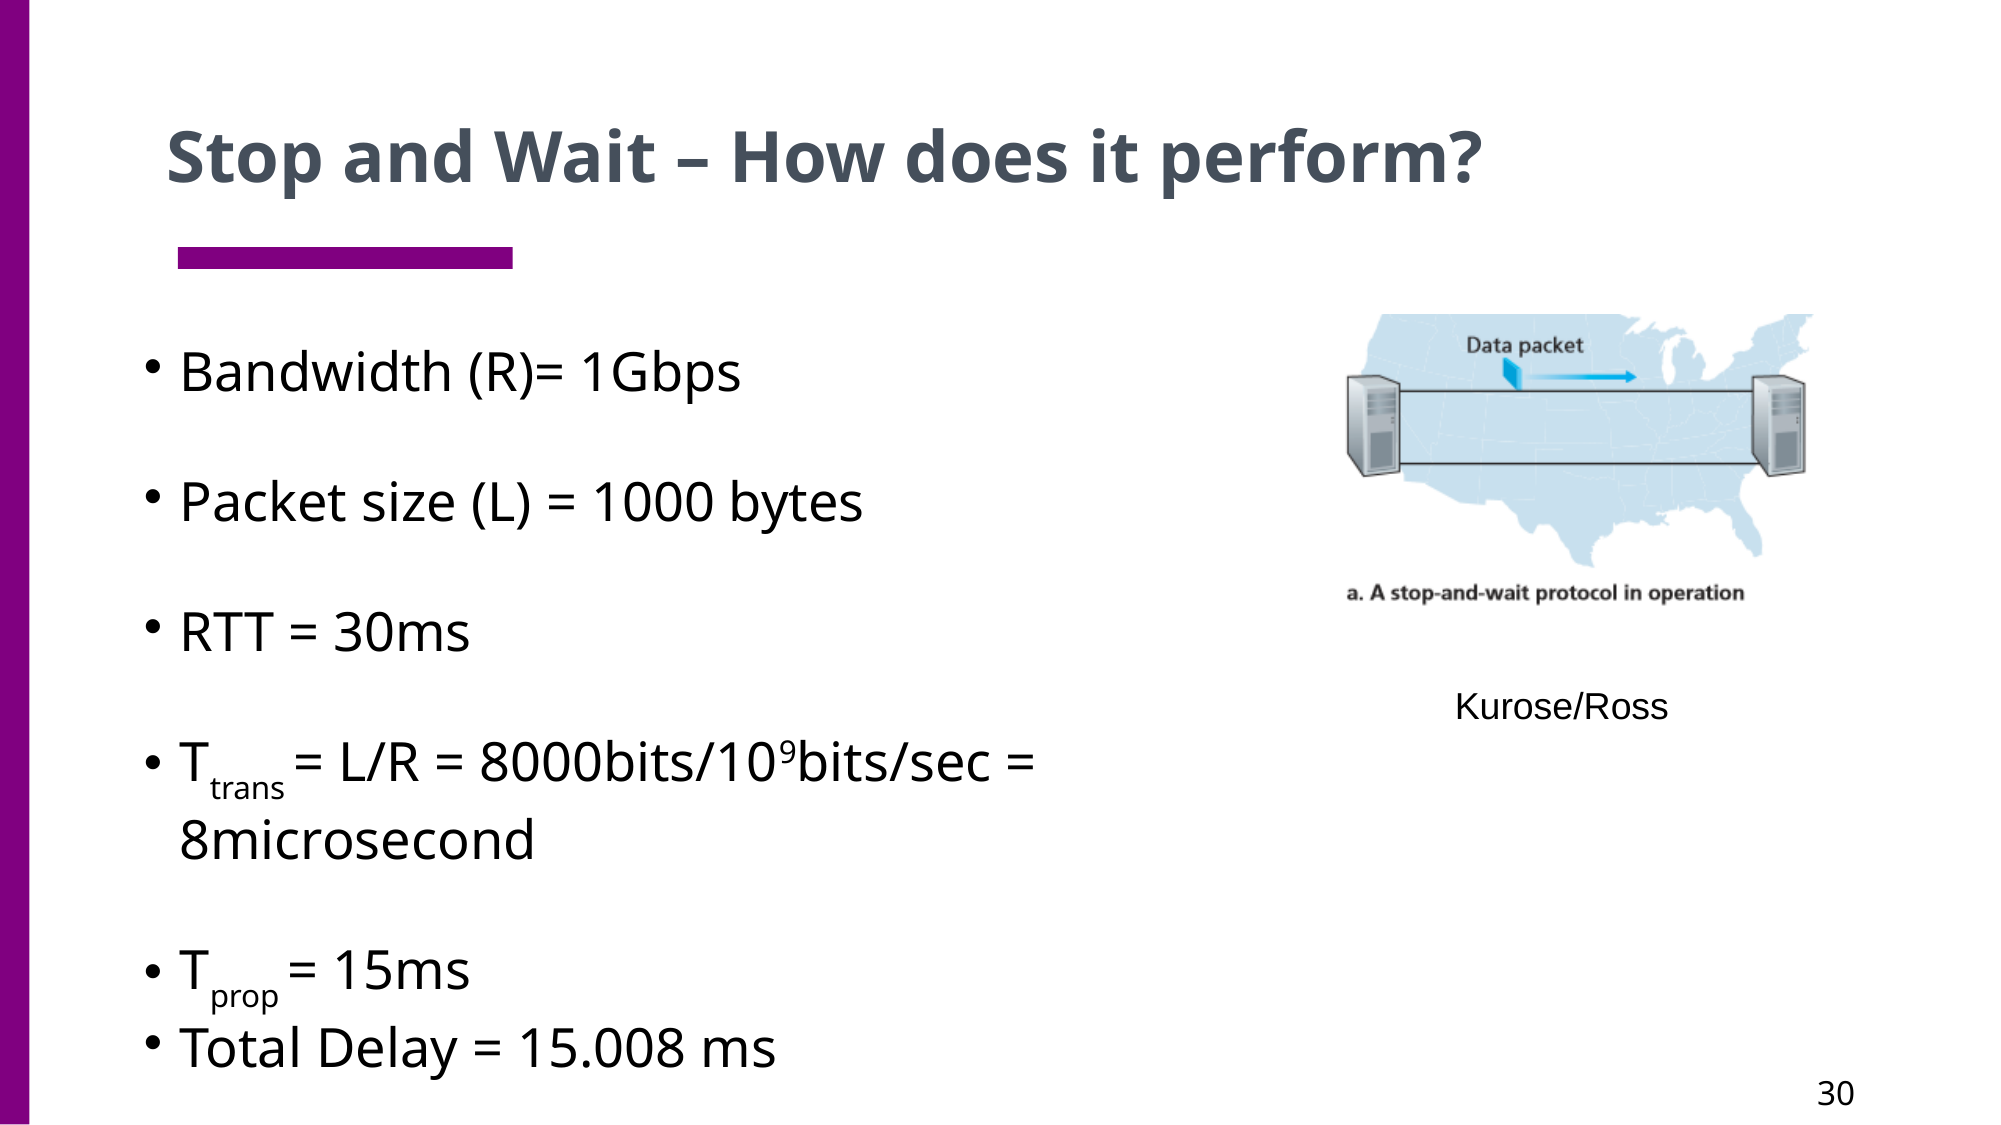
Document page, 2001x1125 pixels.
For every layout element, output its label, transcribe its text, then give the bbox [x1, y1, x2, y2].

text_box Kurose/Ross [1439, 674, 1684, 732]
text_box [1305, 623, 1875, 1050]
text_box Bandwidth (R)= 1Gbps Packet size (L) = 1000 bytes RTT = 30ms Ttrans = L/R = 8000bits/109bits/sec = 8microsecond Tprop = 15ms Total Delay = 15.008 ms [129, 329, 1305, 1125]
text_box Stop and Wait – How does it perform? [151, 0, 1849, 212]
picture [1288, 314, 1875, 623]
